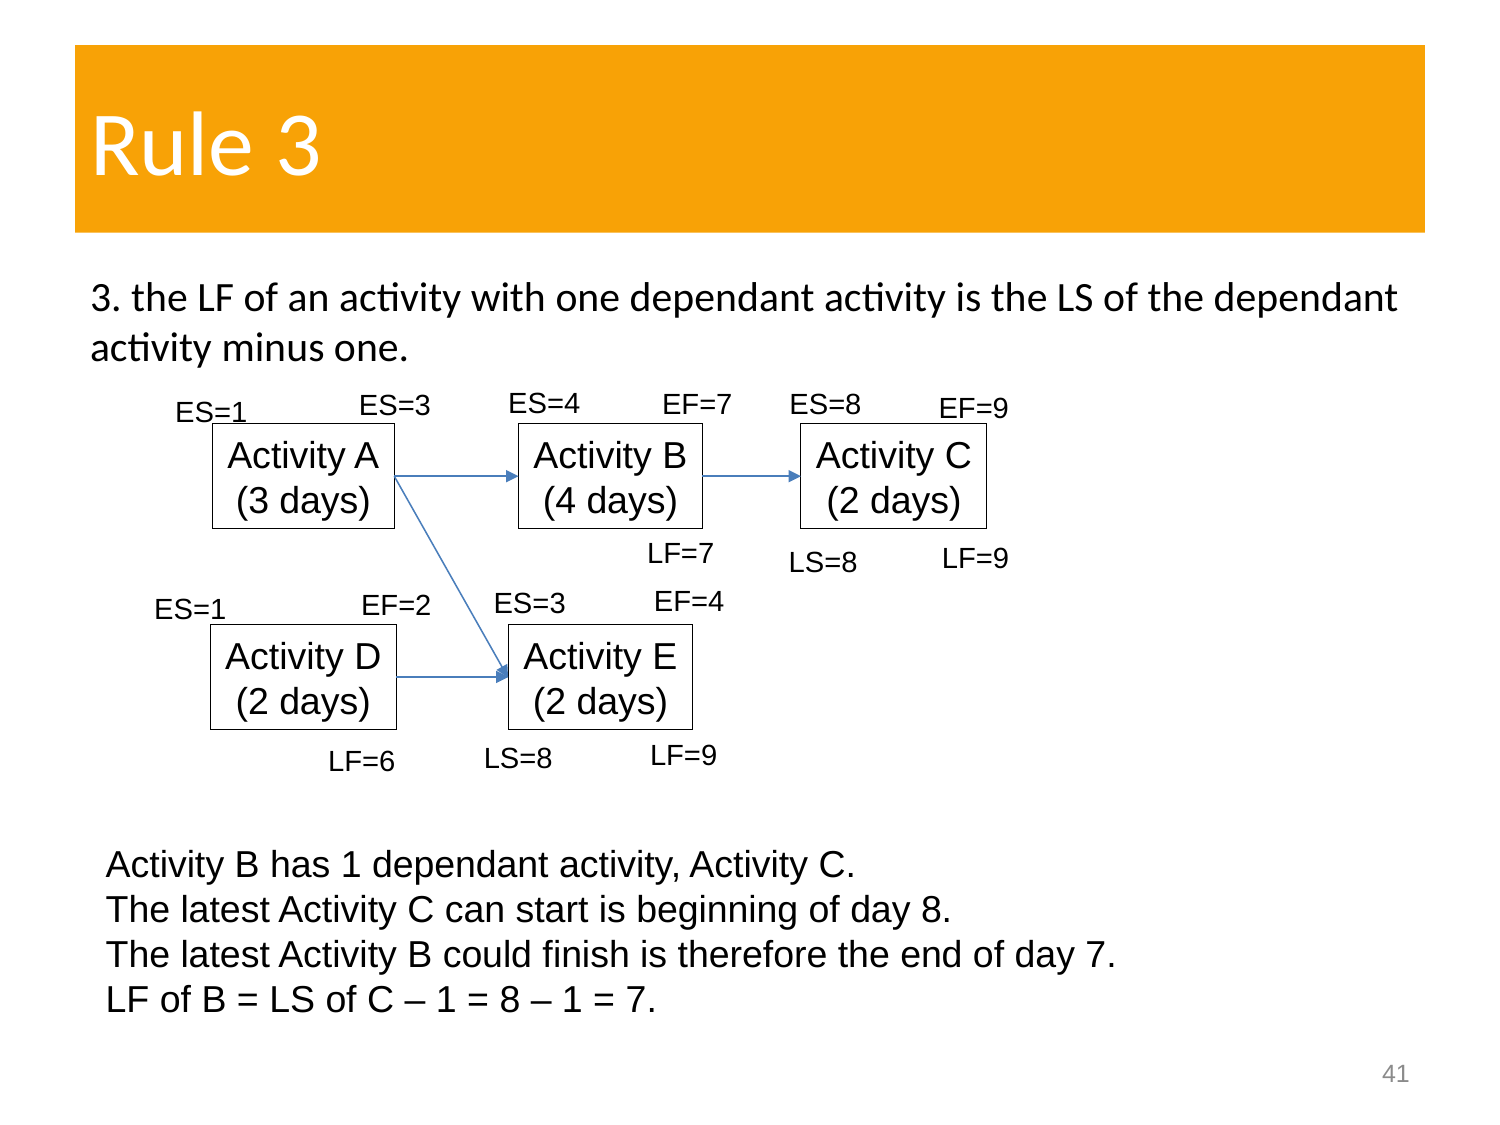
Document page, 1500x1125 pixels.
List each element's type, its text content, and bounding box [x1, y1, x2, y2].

text_box Activity E (2 days) [508, 624, 693, 730]
text_box EF=4 [639, 574, 740, 625]
text_box LF=7 [632, 527, 730, 577]
text_box ES=1 [160, 385, 263, 436]
text_box ES=8 [774, 377, 877, 428]
text_box EF=2 [346, 578, 389, 629]
text_box Activity D (2 days) [210, 624, 397, 730]
text_box Activity A (3 days) [212, 423, 395, 529]
text_box Activity B has 1 dependant activity, Activity C. The latest Activity C can start is beginning of day 8. The latest Activity B could finish is therefore the end of day 7. LF of B = LS of C – 1 = 8 – 1 = 7. [90, 832, 1133, 1028]
text_box Activity C (2 days) [800, 423, 987, 529]
text_box LF=6 [313, 734, 411, 785]
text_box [395, 476, 509, 678]
text_box ES=4 [493, 376, 596, 427]
text_box LF=9 [927, 532, 1025, 582]
text_box ES=3 [512, 577, 581, 628]
text_box EF=9 [923, 382, 1024, 432]
text_box LS=8 [469, 731, 568, 782]
title Rule 3 [74, 44, 1426, 233]
slide_number 41 [1074, 1042, 1425, 1103]
text_box Activity B (4 days) [518, 423, 703, 529]
text_box LS=8 [774, 535, 873, 586]
text_box ES=3 [344, 379, 447, 429]
text_box EF=7 [647, 377, 748, 428]
text_box ES=1 [139, 582, 242, 633]
text_box LF=9 [635, 728, 733, 779]
list 3. the LF of an activity with one dependant activity is the LS of the dependant activity minus one. [74, 262, 1426, 386]
